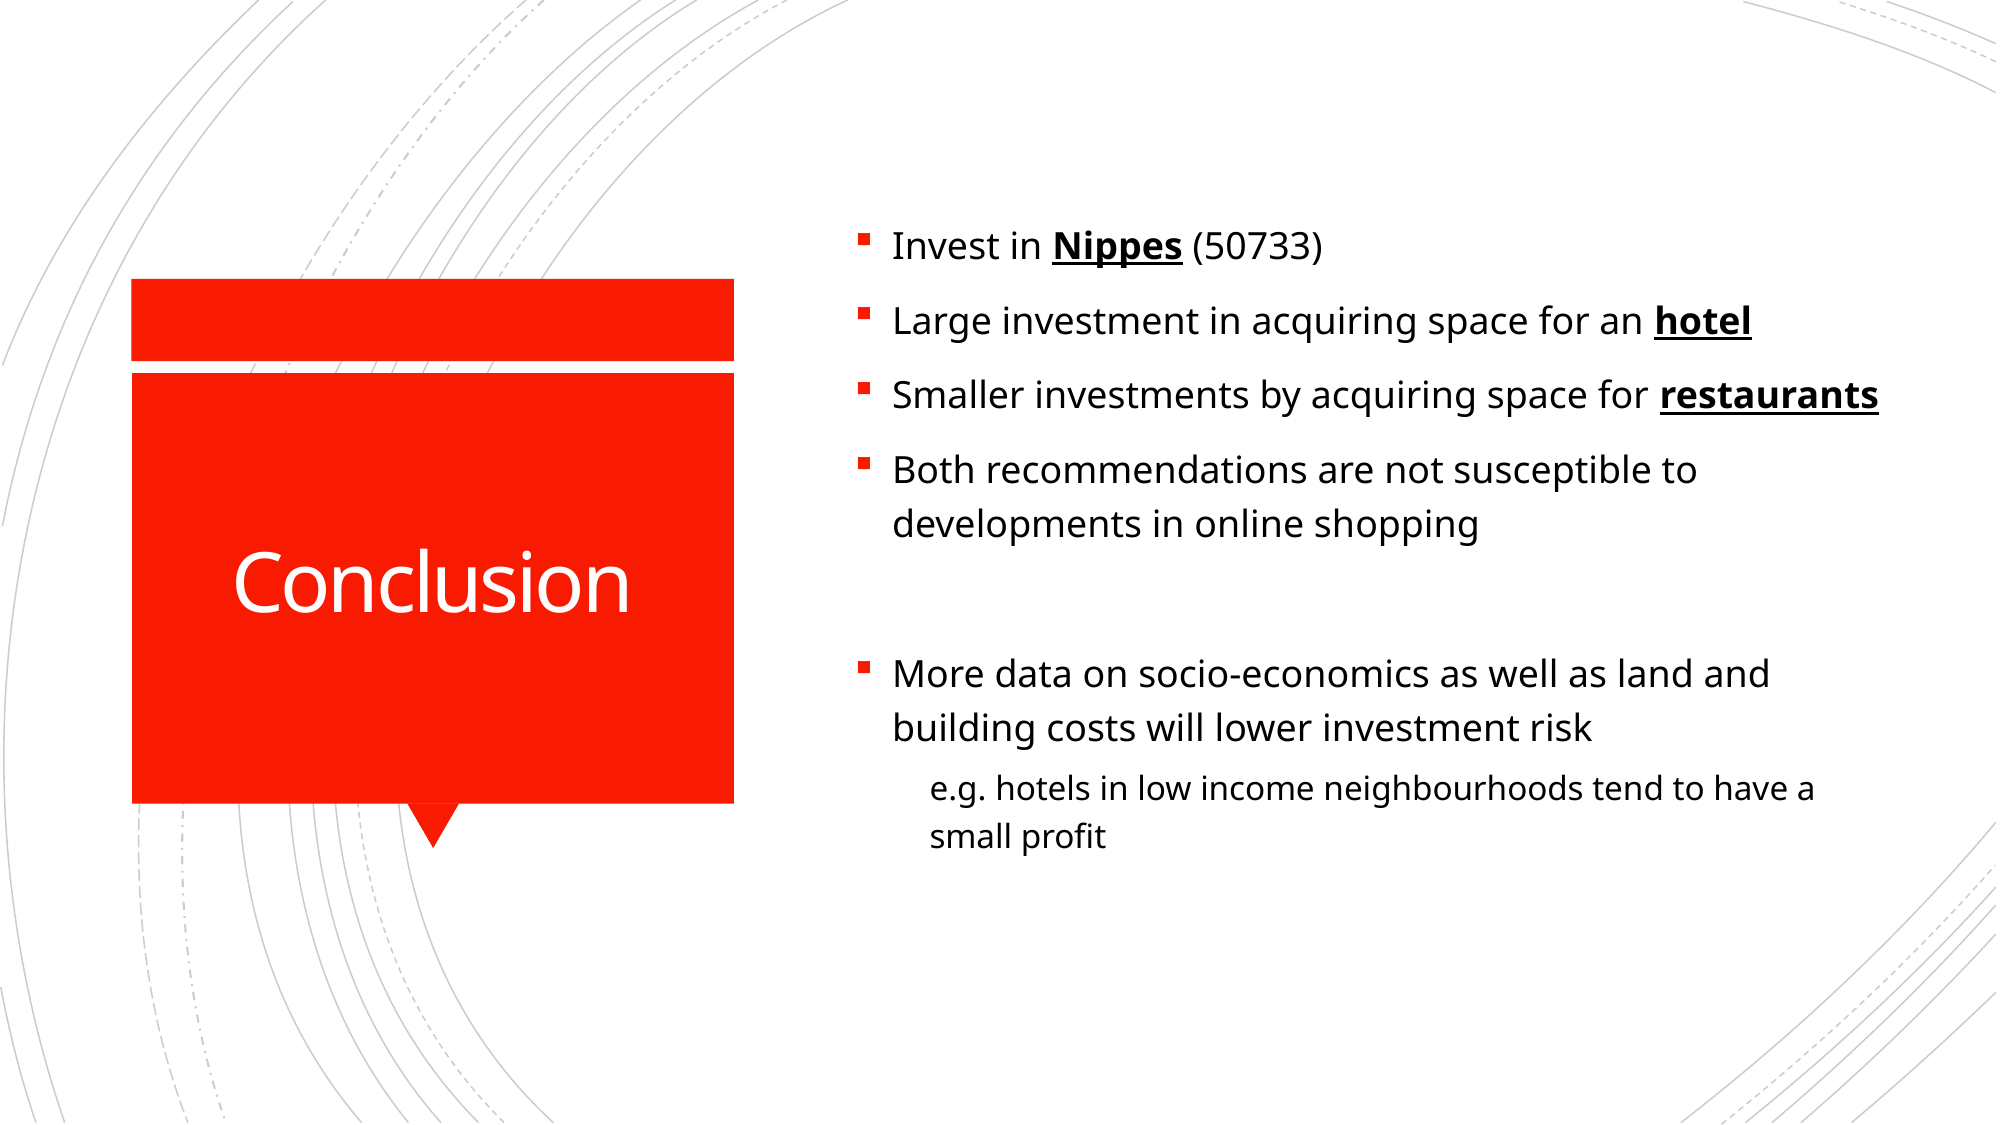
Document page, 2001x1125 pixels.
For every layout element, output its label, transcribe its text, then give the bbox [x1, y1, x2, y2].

list Invest in Nippes (50733) Large investment in acquiring space for an hotel Smaller investments by acquiring space for restaurants Both recommendations are not susceptible to developments in online shopping More data on socio-economics as well as land and building costs will lower investment risk e.g. hotels in low income neighbourhoods tend to have a small profit [839, 103, 1900, 965]
title Conclusion [145, 385, 720, 789]
